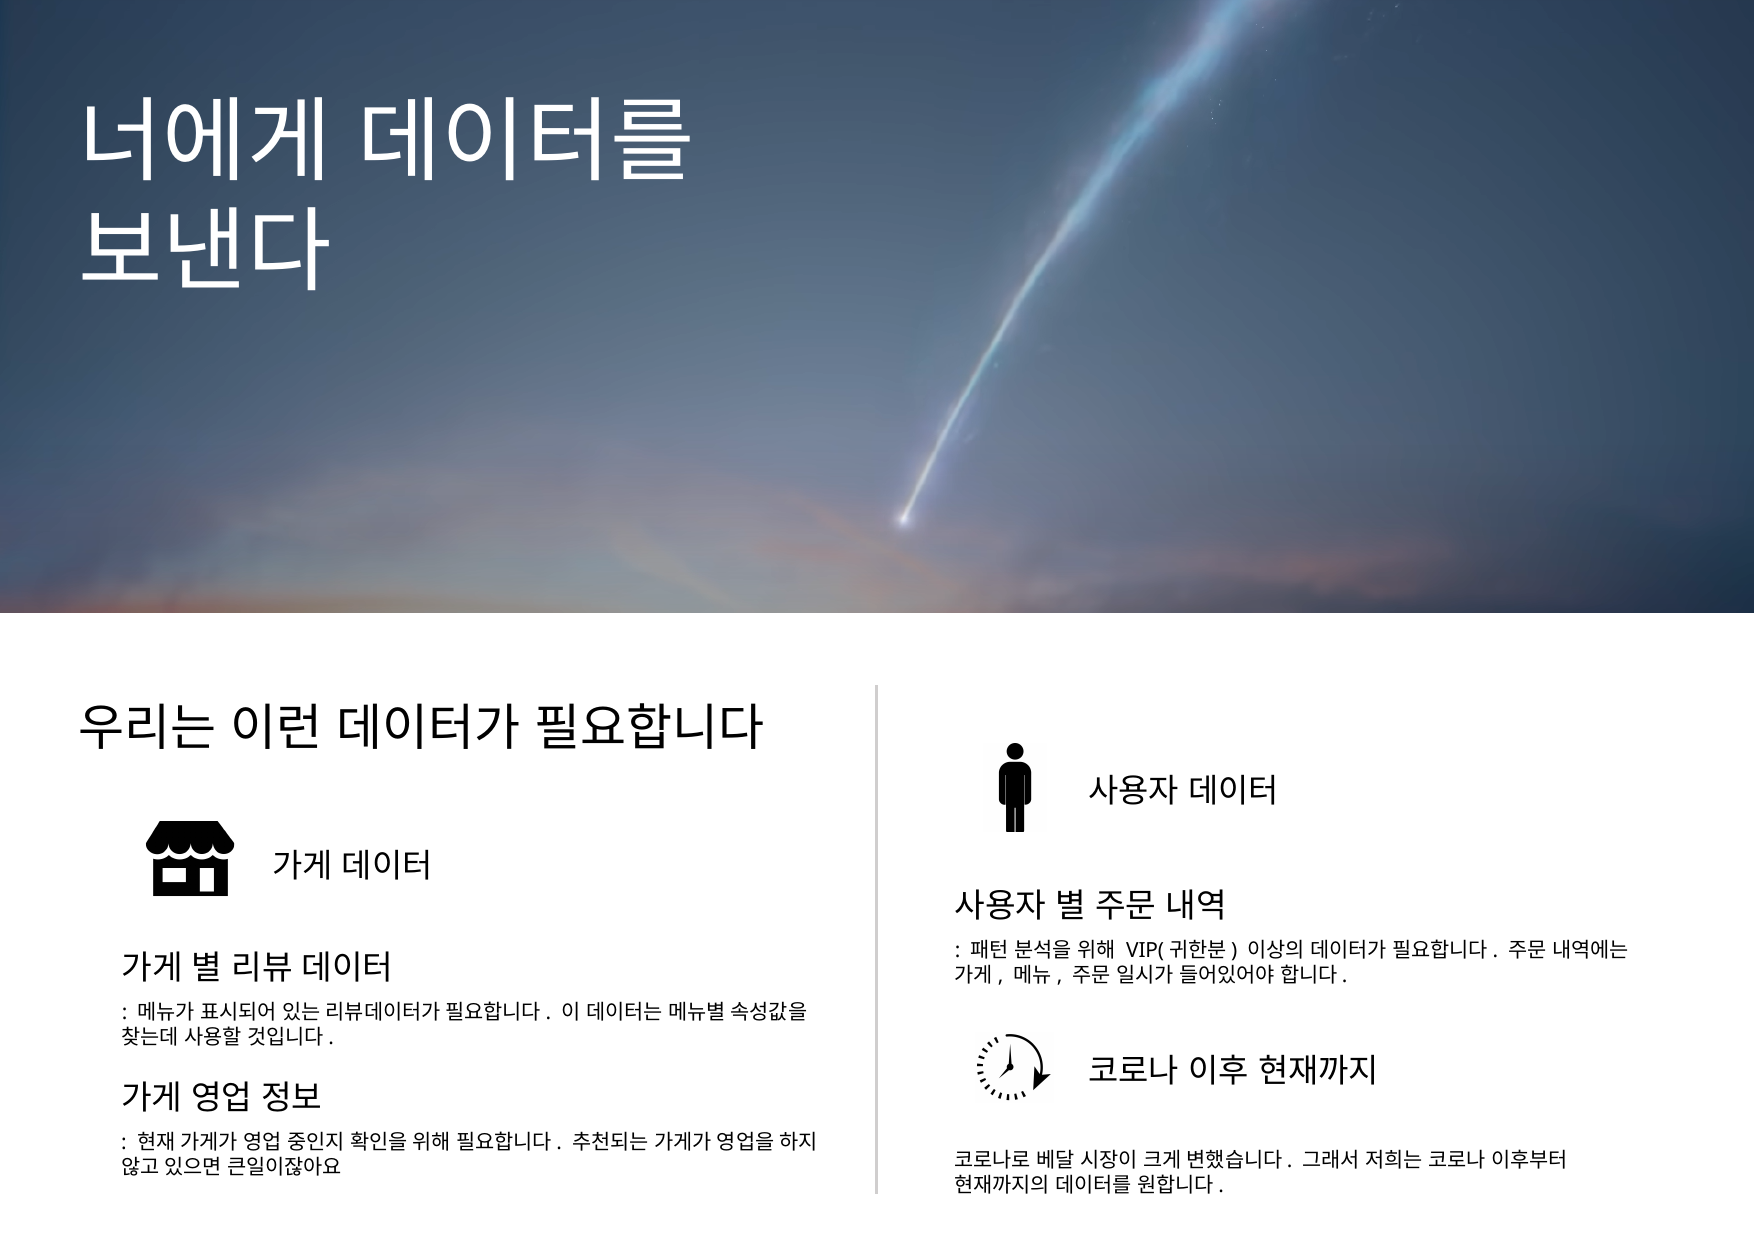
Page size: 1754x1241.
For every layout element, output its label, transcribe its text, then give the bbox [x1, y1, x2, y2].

text_box 가게 별 리뷰 데이터 : 메뉴가 표시되어 있는 리뷰데이터가 필요합니다. 이 데이터는 메뉴별 속성값을 찾는데 사용할 것입니다. [107, 938, 834, 1056]
text_box 가게 영업 정보 : 현재 가게가 영업 중인지 확인을 위해 필요합니다. 추천되는 가게가 영업을 하지 않고 있으면 큰일이잖아요 [106, 1068, 833, 1186]
text_box 가게 데이터 [257, 829, 638, 892]
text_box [940, 1032, 1667, 1205]
picture [132, 800, 248, 917]
picture [983, 743, 1047, 832]
text_box 우리는 이런 데이터가 필요합니다 [63, 676, 930, 764]
picture [0, 0, 1754, 613]
text_box 사용자 별 주문 내역 : 패턴 분석을 위해 VIP(귀한분) 이상의 데이터가 필요합니다. 주문 내역에는 가게, 메뉴, 주문 일시가 들어있어야 합니다. [940, 877, 1667, 995]
text_box 사용자 데이터 [1073, 754, 1516, 817]
